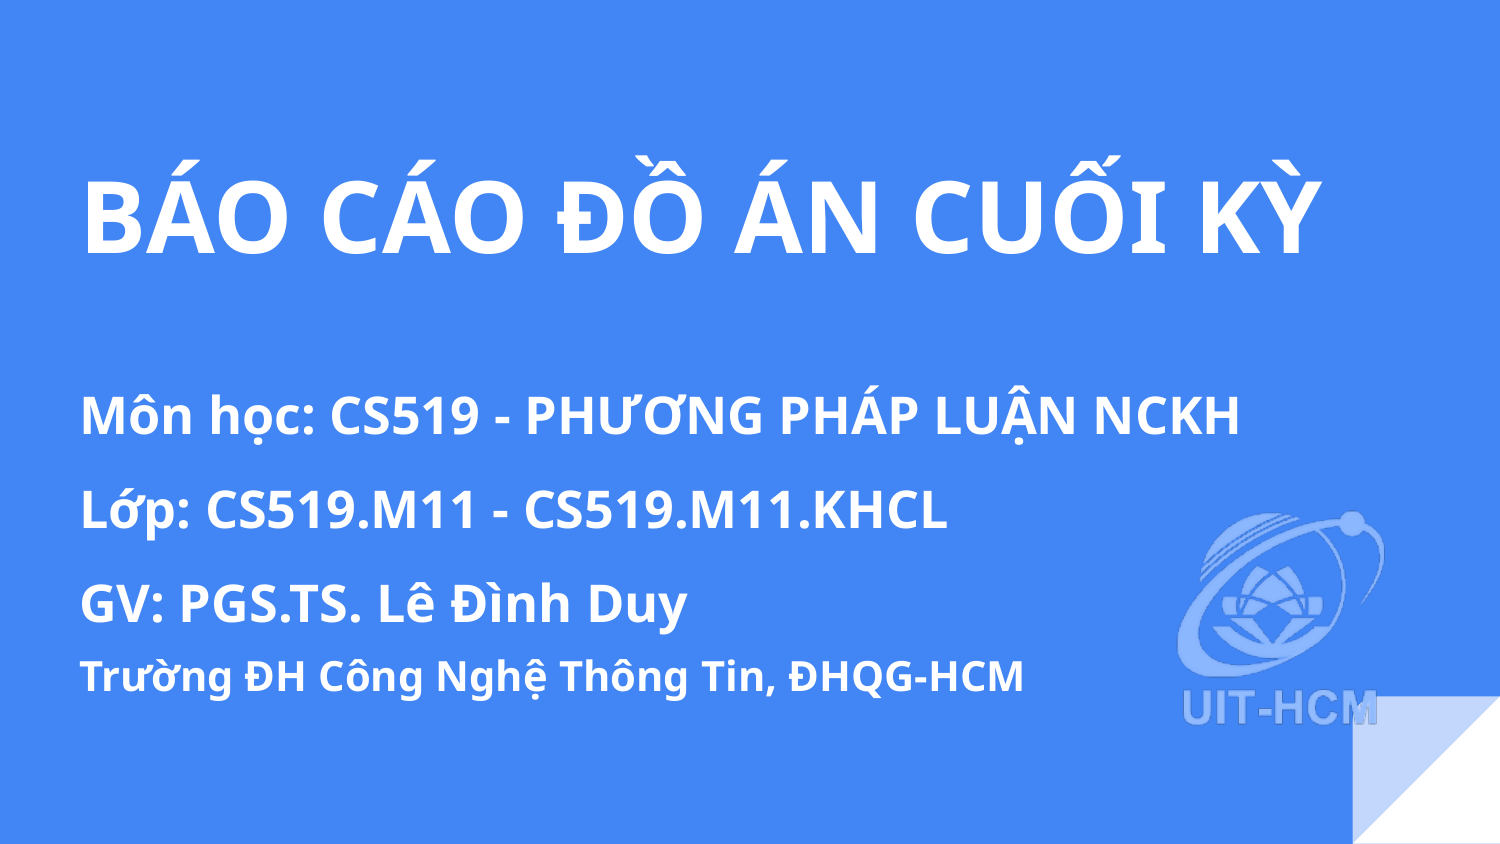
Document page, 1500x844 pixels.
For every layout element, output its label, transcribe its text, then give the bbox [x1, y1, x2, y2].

picture [1135, 504, 1427, 740]
title Môn học: CS519 - PHƯƠNG PHÁP LUẬN NCKH Lớp: CS519.M11 - CS519.M11.KHCL GV: PGS.TS. Lê Đình Duy [64, 374, 1427, 610]
title BÁO CÁO ĐỒ ÁN CUỐI KỲ [64, 122, 1413, 304]
subtitle Trường ĐH Công Nghệ Thông Tin, ĐHQG-HCM [64, 618, 1130, 725]
